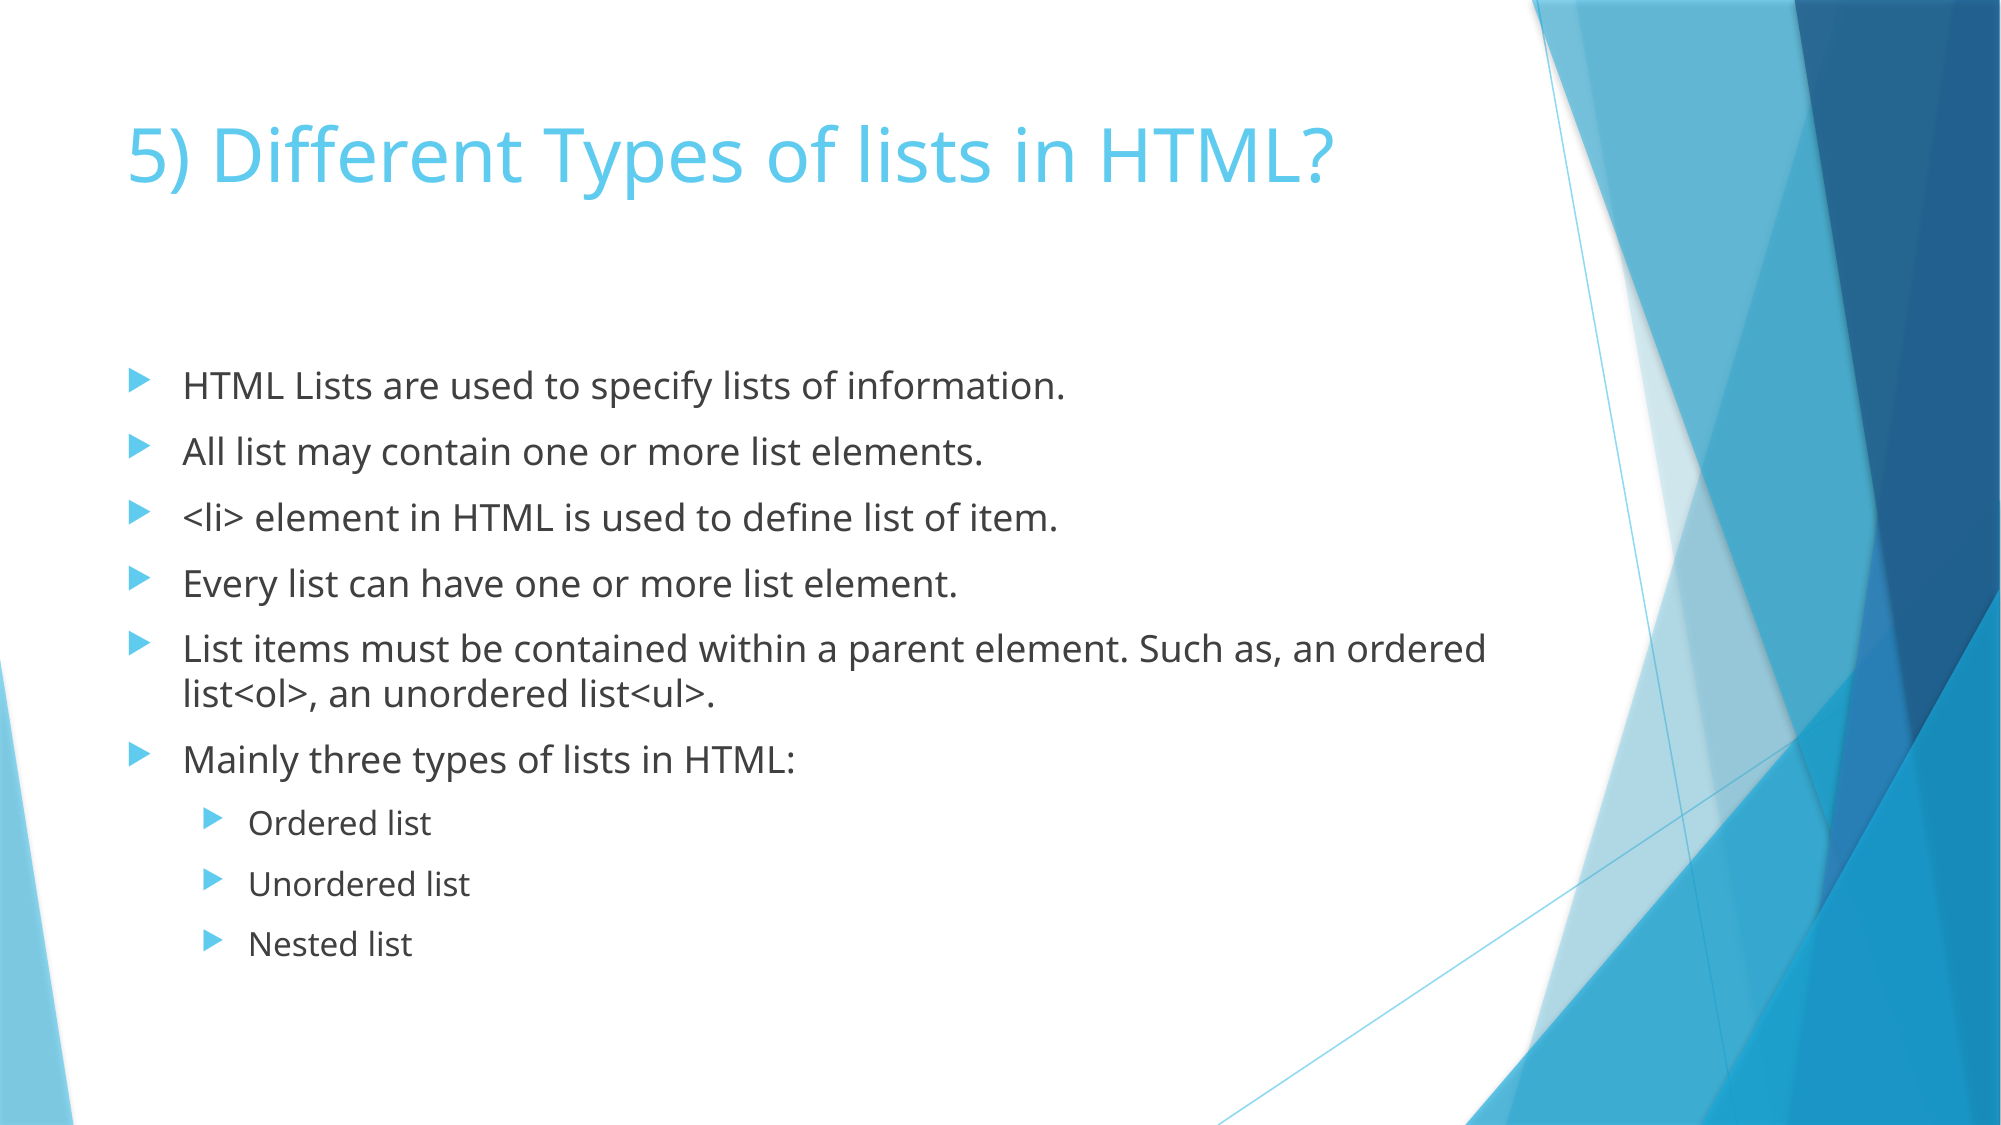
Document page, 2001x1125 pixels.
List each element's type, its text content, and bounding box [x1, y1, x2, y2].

title 5) Different Types of lists in HTML? [111, 99, 1522, 317]
list HTML Lists are used to specify lists of information. All list may contain one or more list elements. <li> element in HTML is used to define list of item. Every list can have one or more list element. List items must be contained within a parent element. Such as, an ordered list<ol>, an unordered list<ul>. Mainly three types of lists in HTML: Ordered list Unordered list Nested list [111, 354, 1522, 992]
